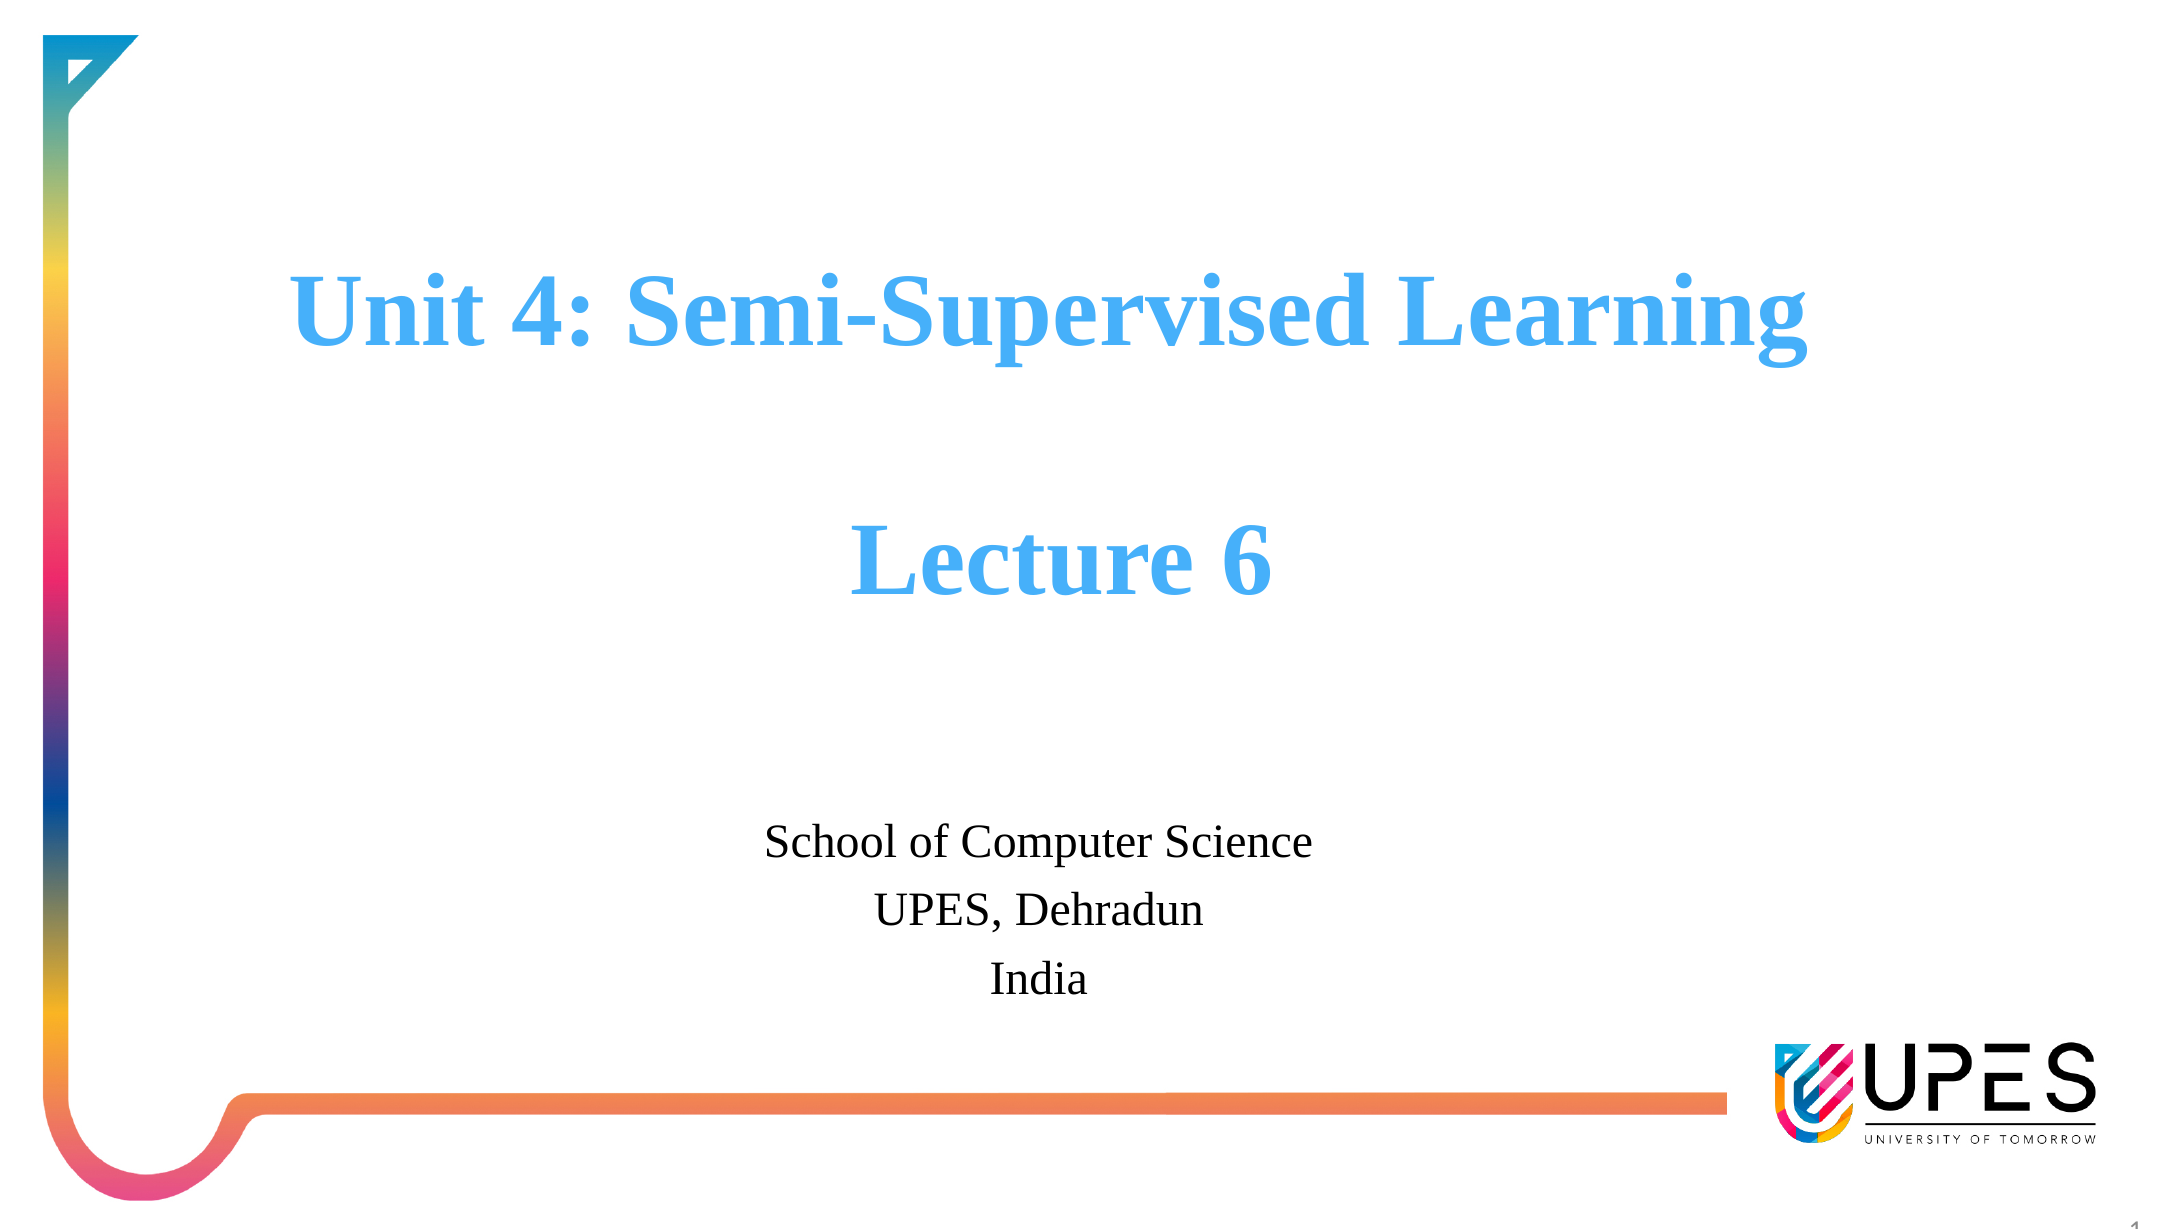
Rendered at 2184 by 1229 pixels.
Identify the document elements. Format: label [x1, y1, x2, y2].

list [0, 0, 2184, 1229]
